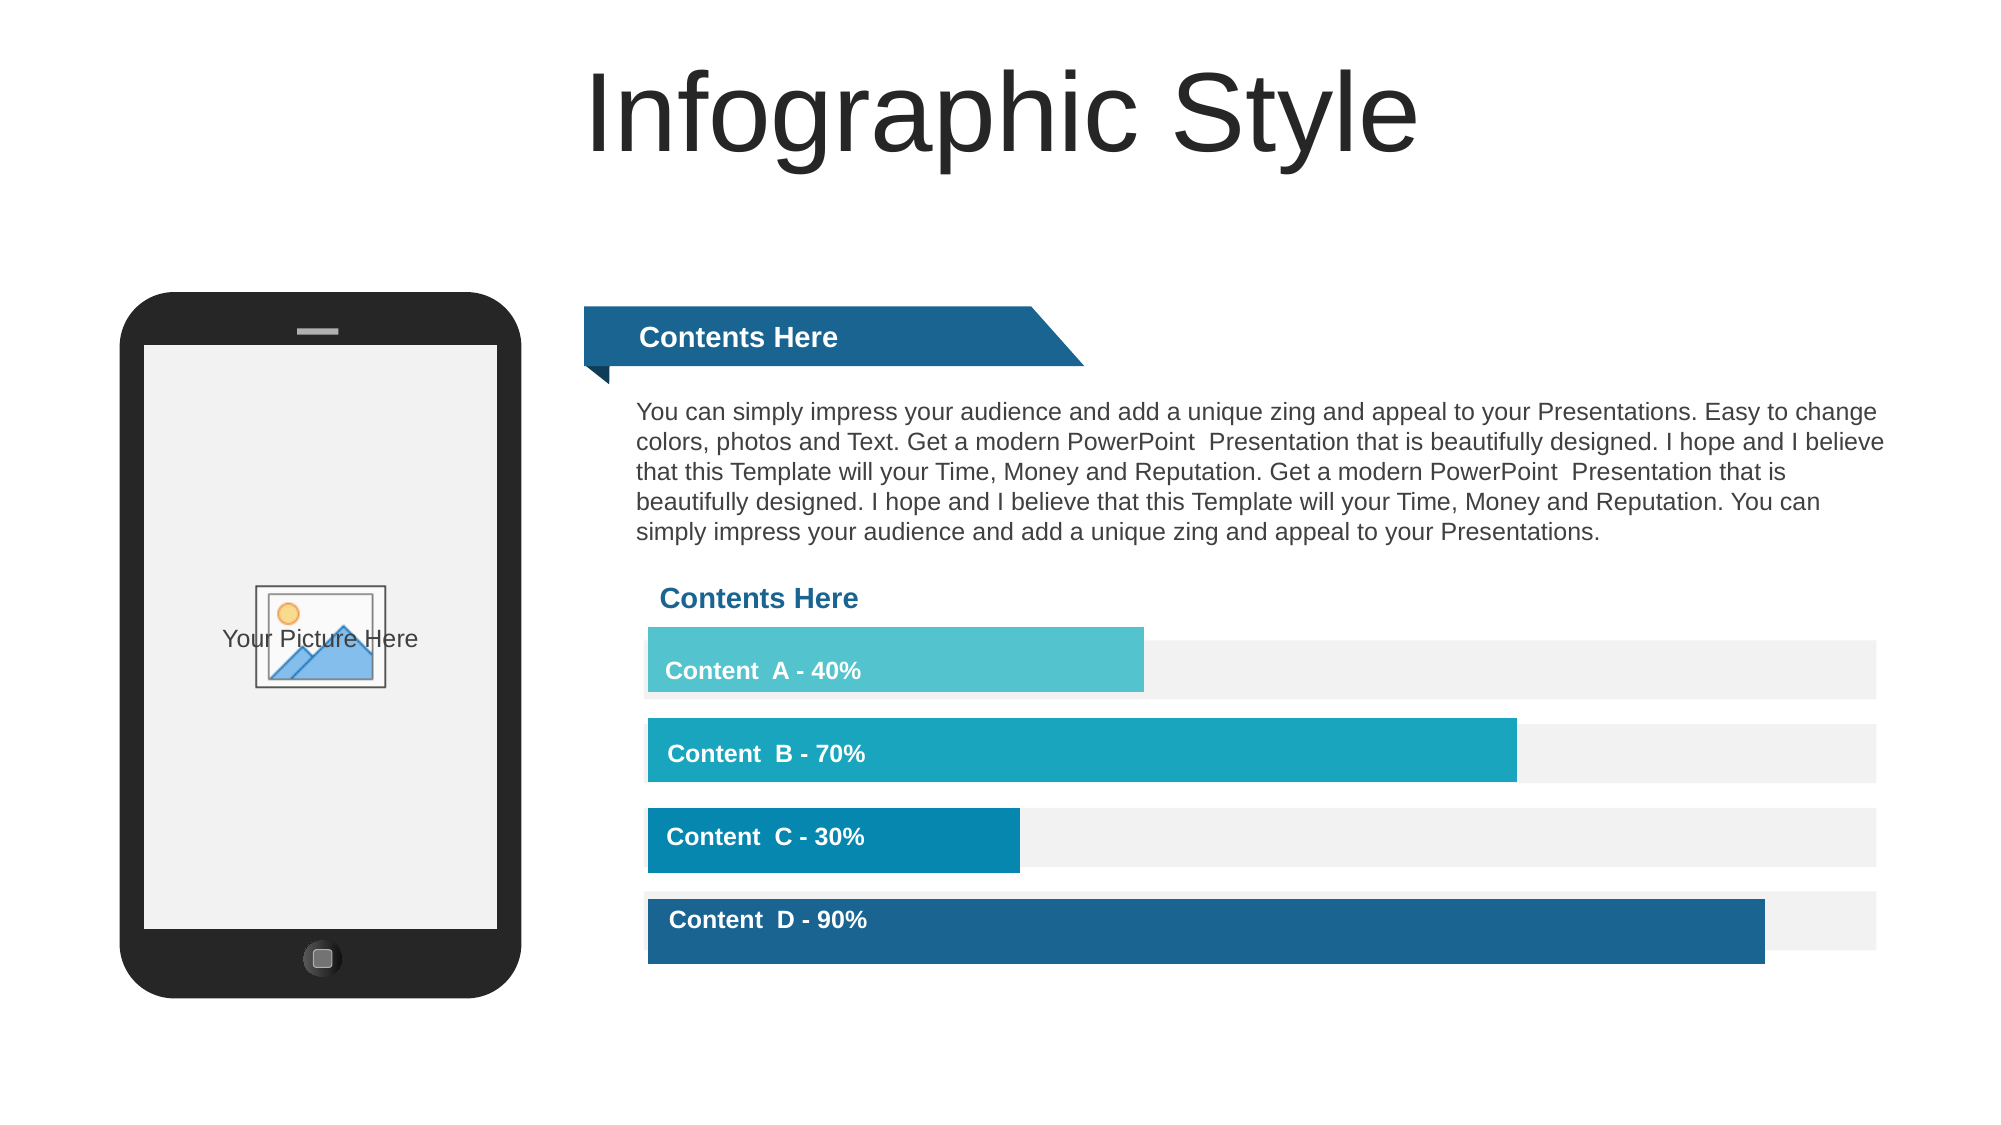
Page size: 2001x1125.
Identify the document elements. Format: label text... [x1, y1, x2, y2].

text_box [584, 306, 1085, 385]
chart [621, 606, 1916, 985]
text_box Contents Here [641, 572, 930, 606]
picture [143, 344, 498, 930]
text_box You can simply impress your audience and add a unique zing and appeal to your Presentations. Easy to change colors, photos and Text. Get a modern PowerPoint Presentation that is beautifully designed. I hope and I believe that this Template will your Time, Money and Reputation. Get a modern PowerPoint Presentation that is beautifully designed. I hope and I believe that this Template will your Time, Money and Reputation. You can simply impress your audience and add a unique zing and appeal to your Presentations. [621, 388, 1903, 553]
list Infographic Style [53, 55, 1952, 175]
